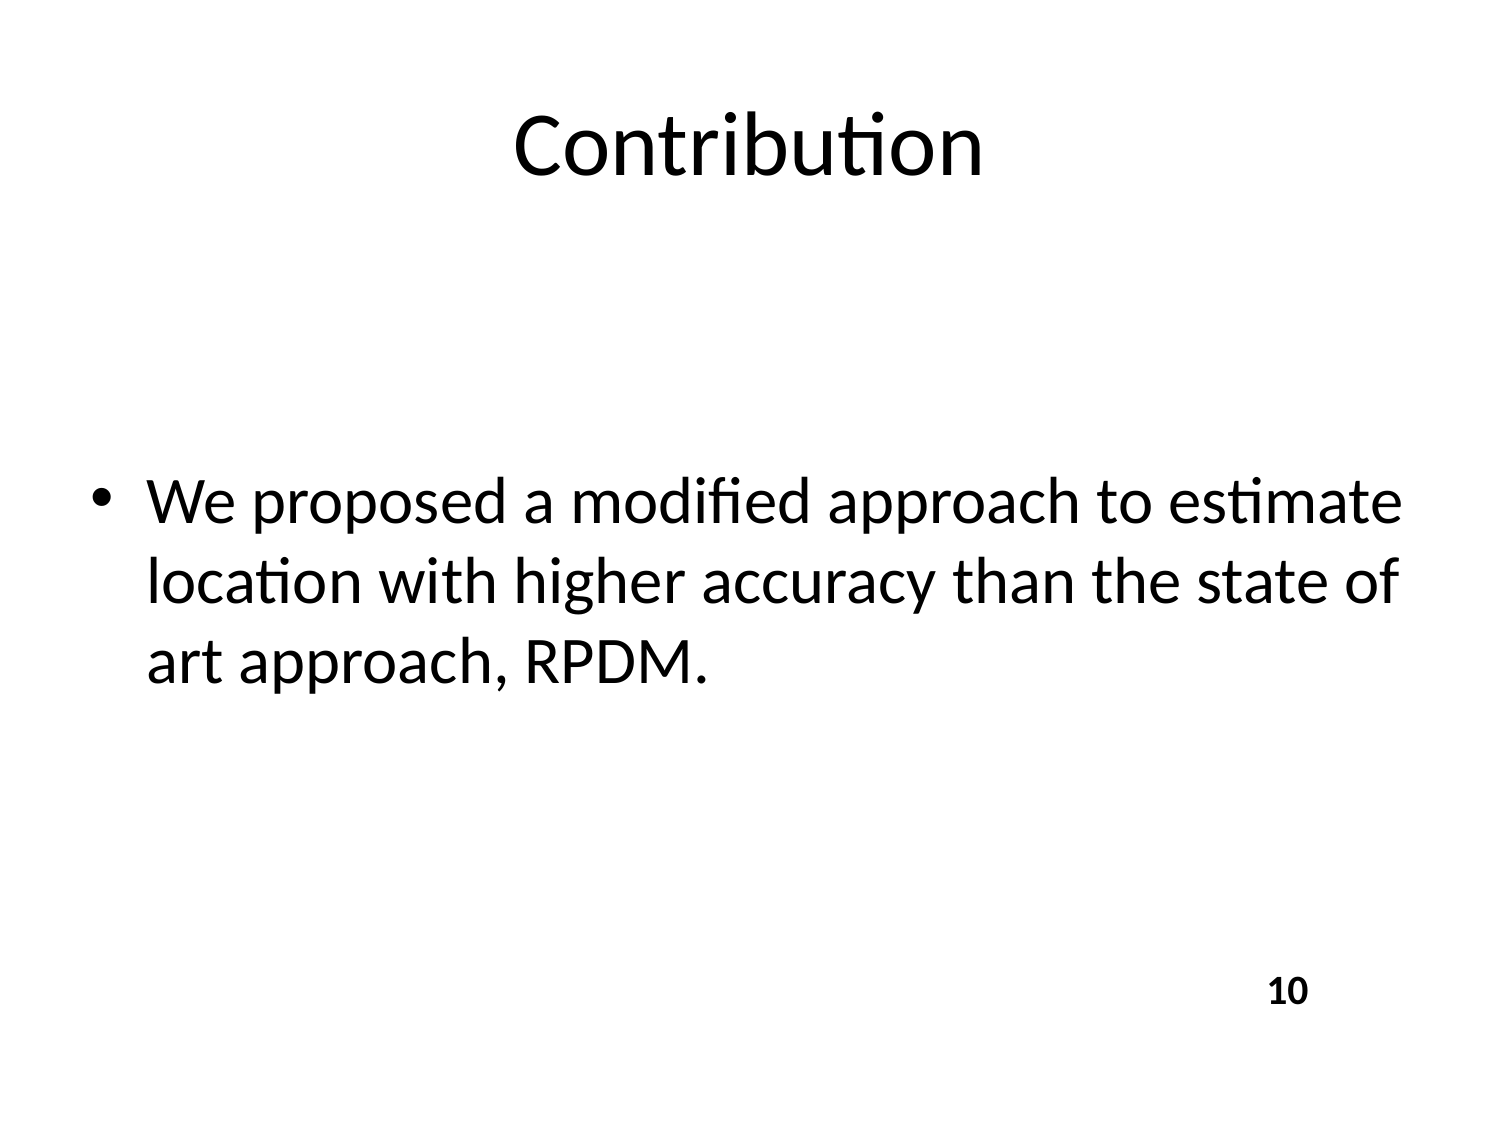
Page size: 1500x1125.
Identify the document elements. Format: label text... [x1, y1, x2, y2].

title Contribution [75, 45, 1425, 233]
text_box 10 [1210, 935, 1364, 1040]
list We proposed a modified approach to estimate location with higher accuracy than the state of art approach, RPDM. [75, 262, 1425, 1005]
